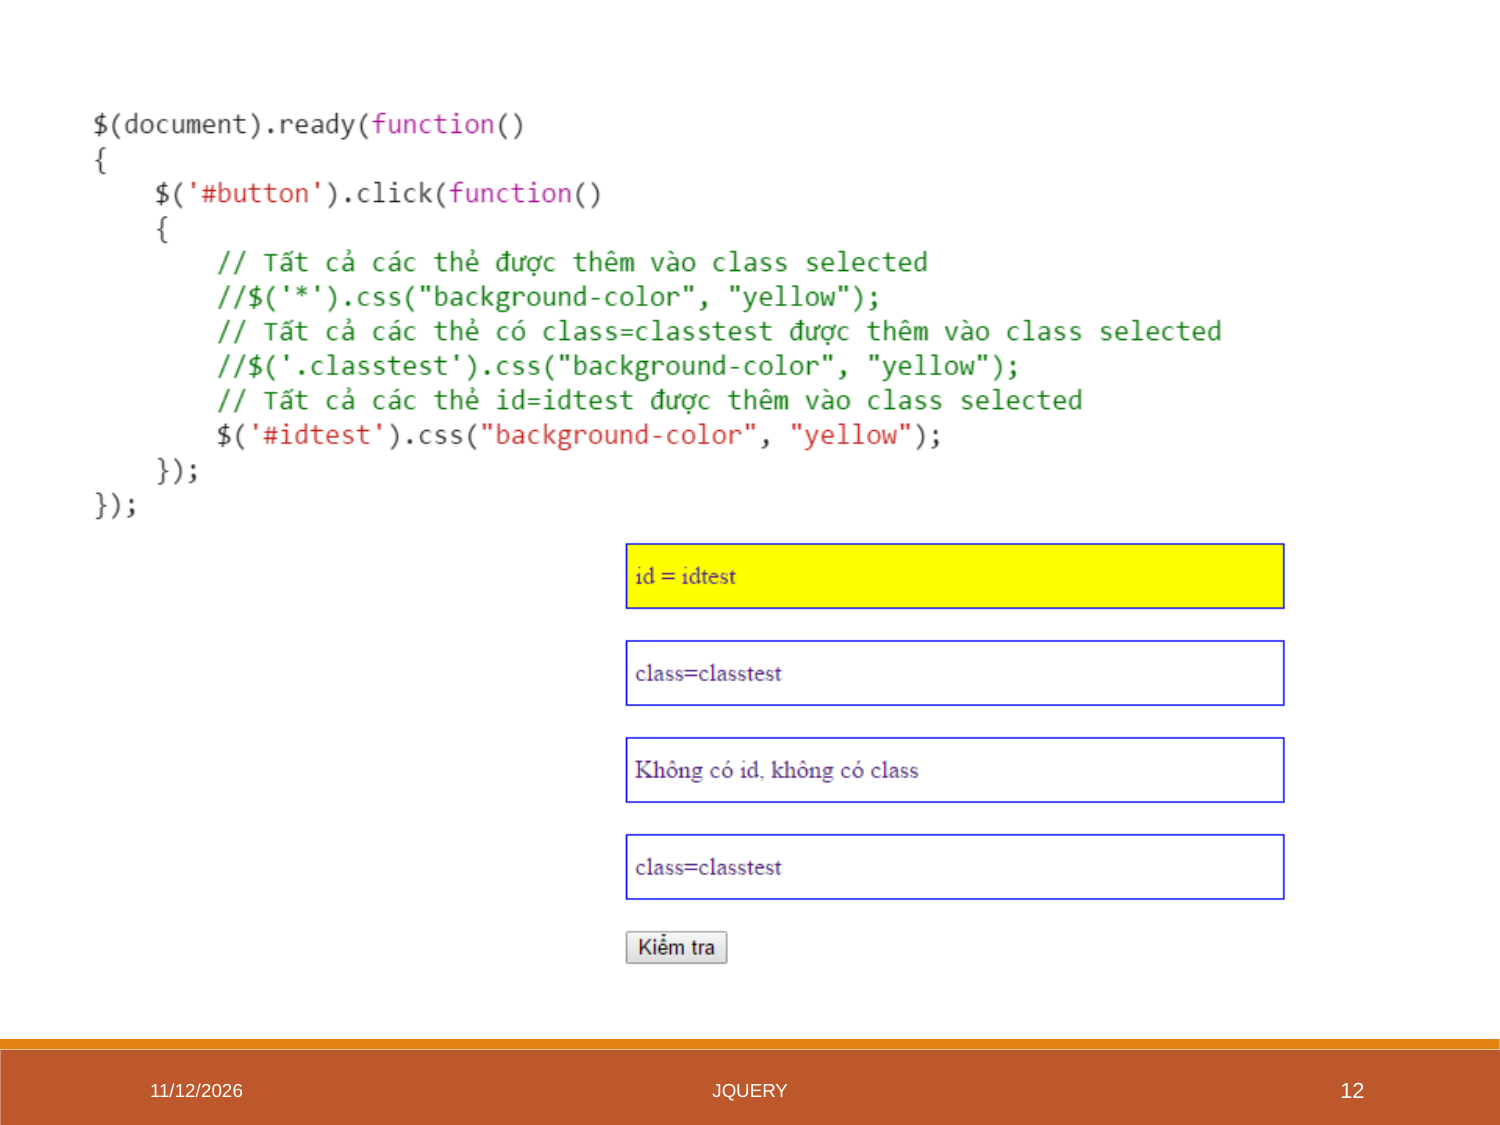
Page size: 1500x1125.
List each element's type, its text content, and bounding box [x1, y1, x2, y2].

footer jQuery [453, 1059, 1047, 1120]
slide_number 12 [1218, 1059, 1380, 1120]
picture [74, 99, 1300, 973]
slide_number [135, 1059, 440, 1120]
